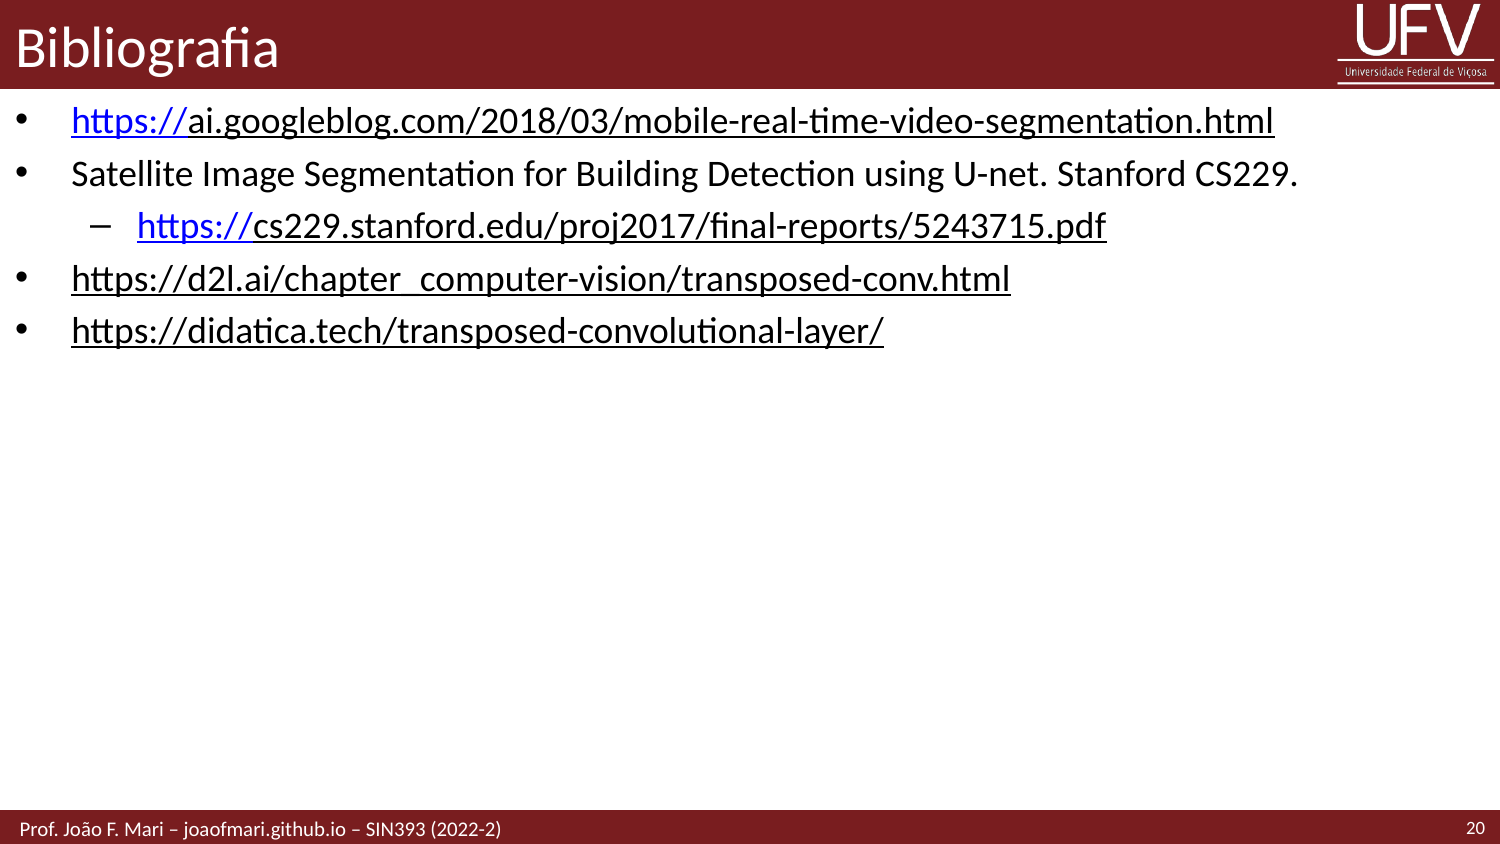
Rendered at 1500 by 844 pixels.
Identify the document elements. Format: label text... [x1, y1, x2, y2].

list https://ai.googleblog.com/2018/03/mobile-real-time-video-segmentation.html Satellite Image Segmentation for Building Detection using U-net. Stanford CS229. https://cs229.stanford.edu/proj2017/final-reports/5243715.pdf https://d2l.ai/chapter_computer-vision/transposed-conv.html https://didatica.tech/transposed-convolutional-layer/ [0, 88, 1500, 812]
footer Prof. João F. Mari – joaofmari.github.io – SIN393 (2022-2) [0, 812, 1034, 844]
title Bibliografia [0, 0, 1500, 88]
slide_number 20 [1328, 811, 1500, 844]
